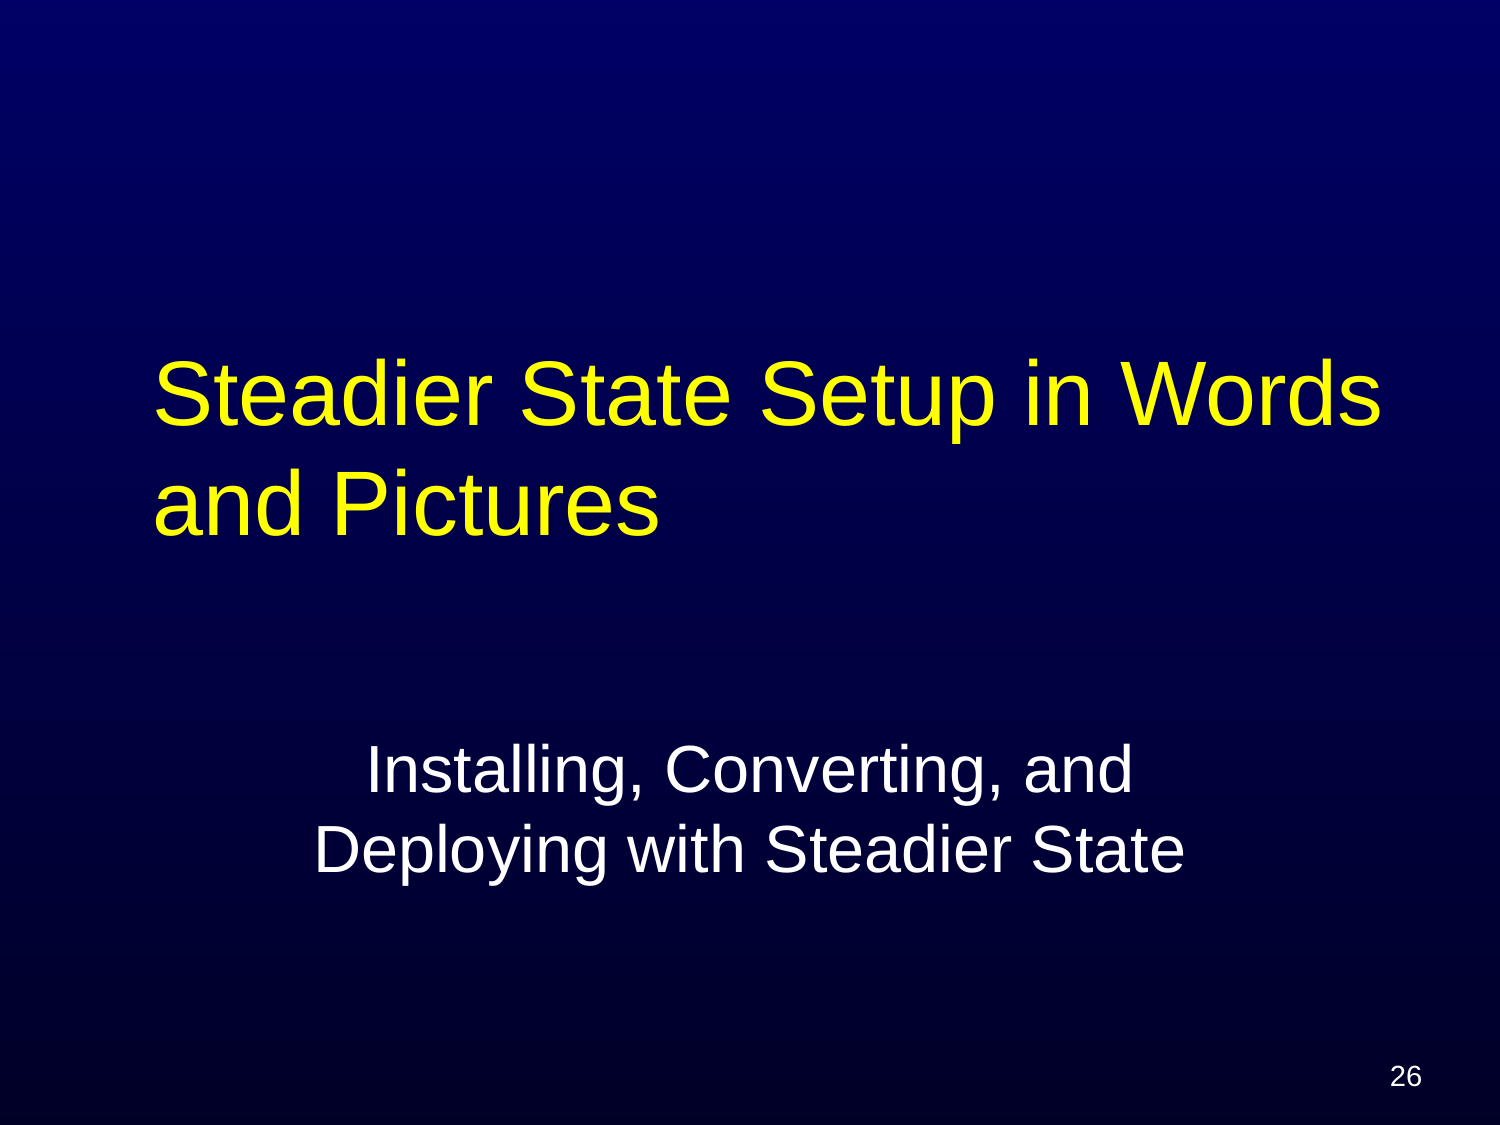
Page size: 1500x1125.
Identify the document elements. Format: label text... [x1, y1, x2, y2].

title Steadier State Setup in Words and Pictures [137, 350, 1413, 538]
subtitle Installing, Converting, and Deploying with Steadier State [225, 662, 1275, 950]
slide_number 26 [1125, 1037, 1438, 1113]
